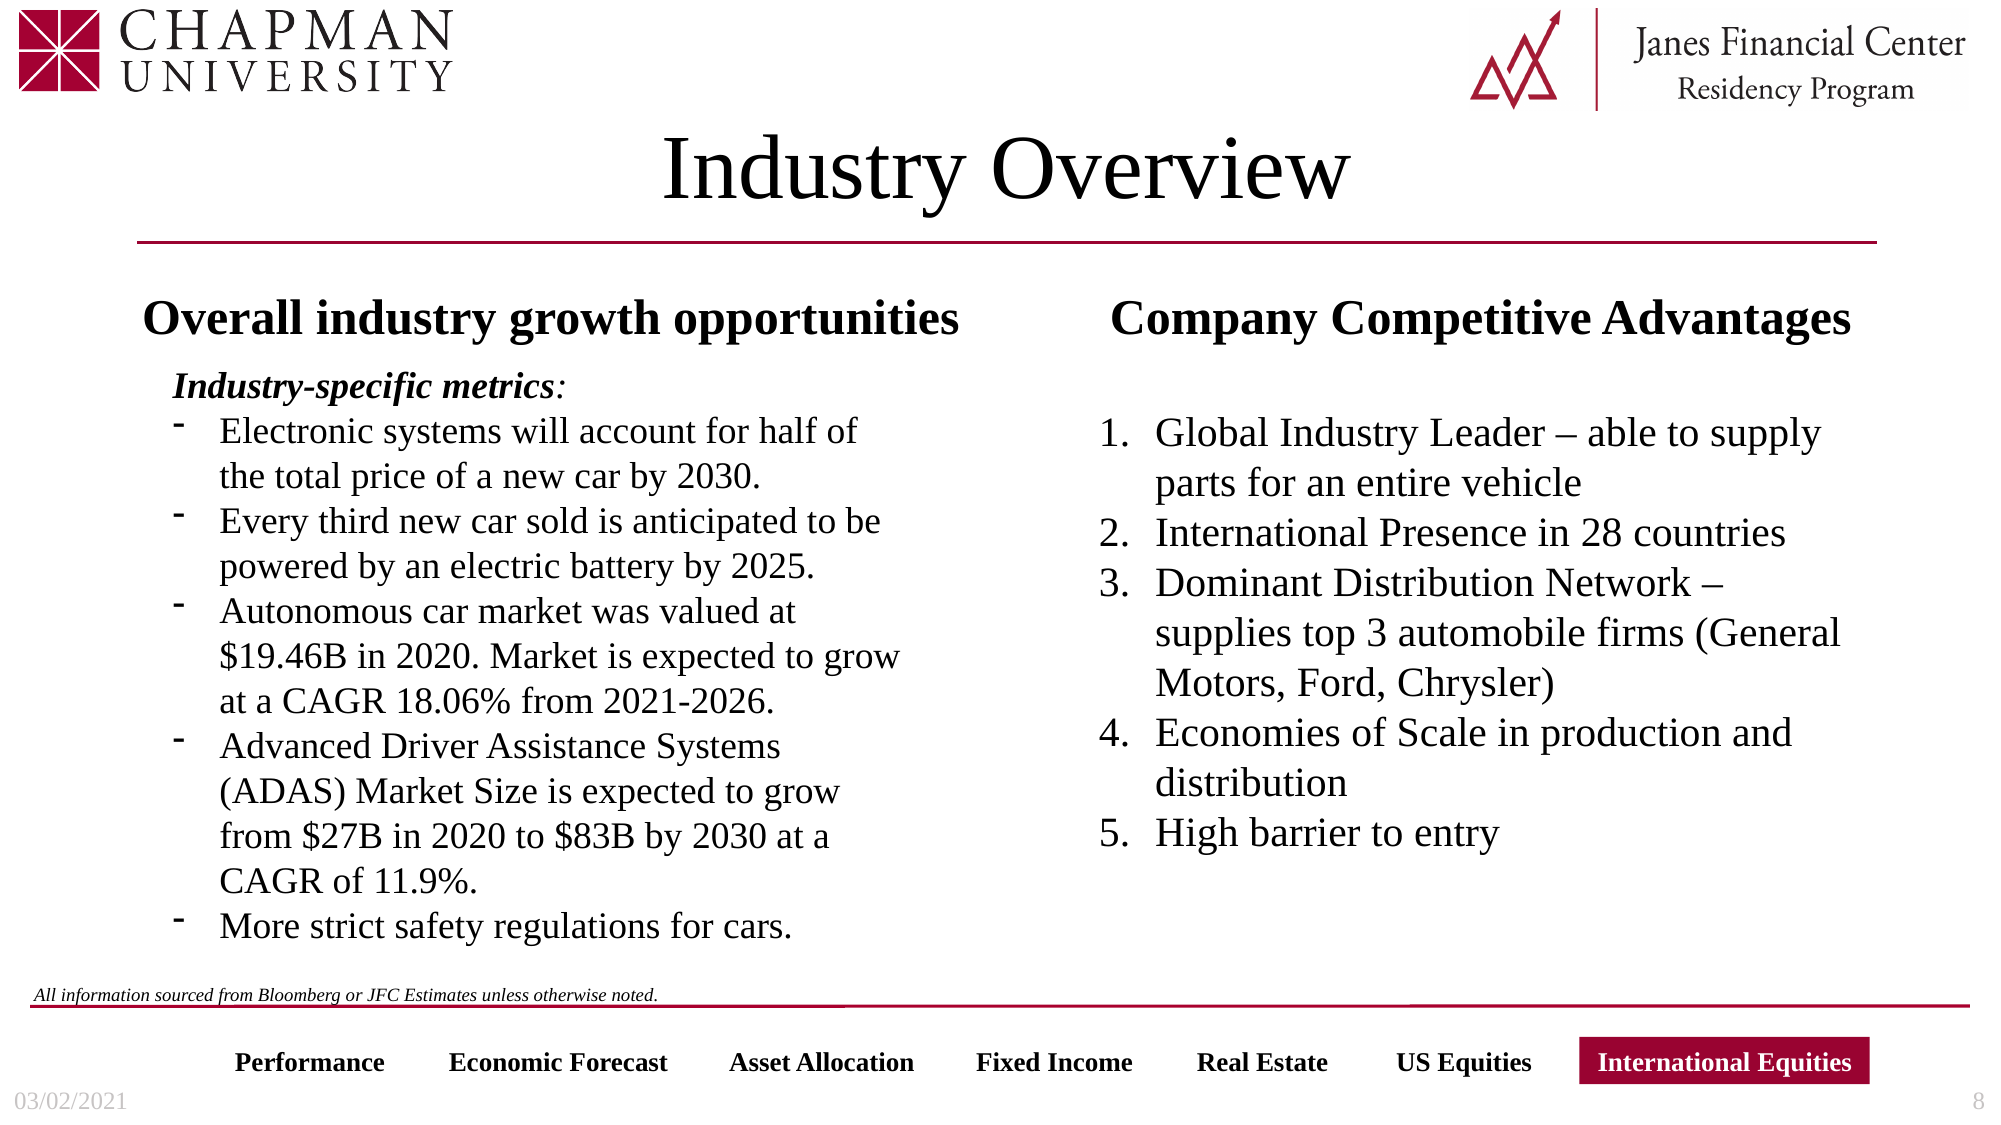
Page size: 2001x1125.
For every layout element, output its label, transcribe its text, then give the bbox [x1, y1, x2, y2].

text_box Company Competitive Advantages Global Industry Leader – able to supply parts for an entire vehicle International Presence in 28 countries Dominant Distribution Network – supplies top 3 automobile firms (General Motors, Ford, Chrysler) Economies of Scale in production and distribution High barrier to entry [1084, 277, 1878, 863]
title Industry Overview [137, 59, 1878, 278]
text_box Overall industry growth opportunities [94, 277, 1020, 353]
slide_number 8 [1940, 1075, 2000, 1124]
text_box Industry-specific metrics: Electronic systems will account for half of the total price of a new car by 2030. Every third new car sold is anticipated to be powered by an electric battery by 2025. Autonomous car market was valued at $19.46B in 2020. Market is expected to grow at a CAGR 18.06% from 2021-2026. Advanced Driver Assistance Systems (ADAS) Market Size is expected to grow from $27B in 2020 to $83B by 2030 at a CAGR of 11.9%. More strict safety regulations for cars. [157, 353, 919, 1048]
picture [19, 9, 453, 92]
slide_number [0, 1075, 158, 1124]
picture [1469, 8, 1969, 111]
